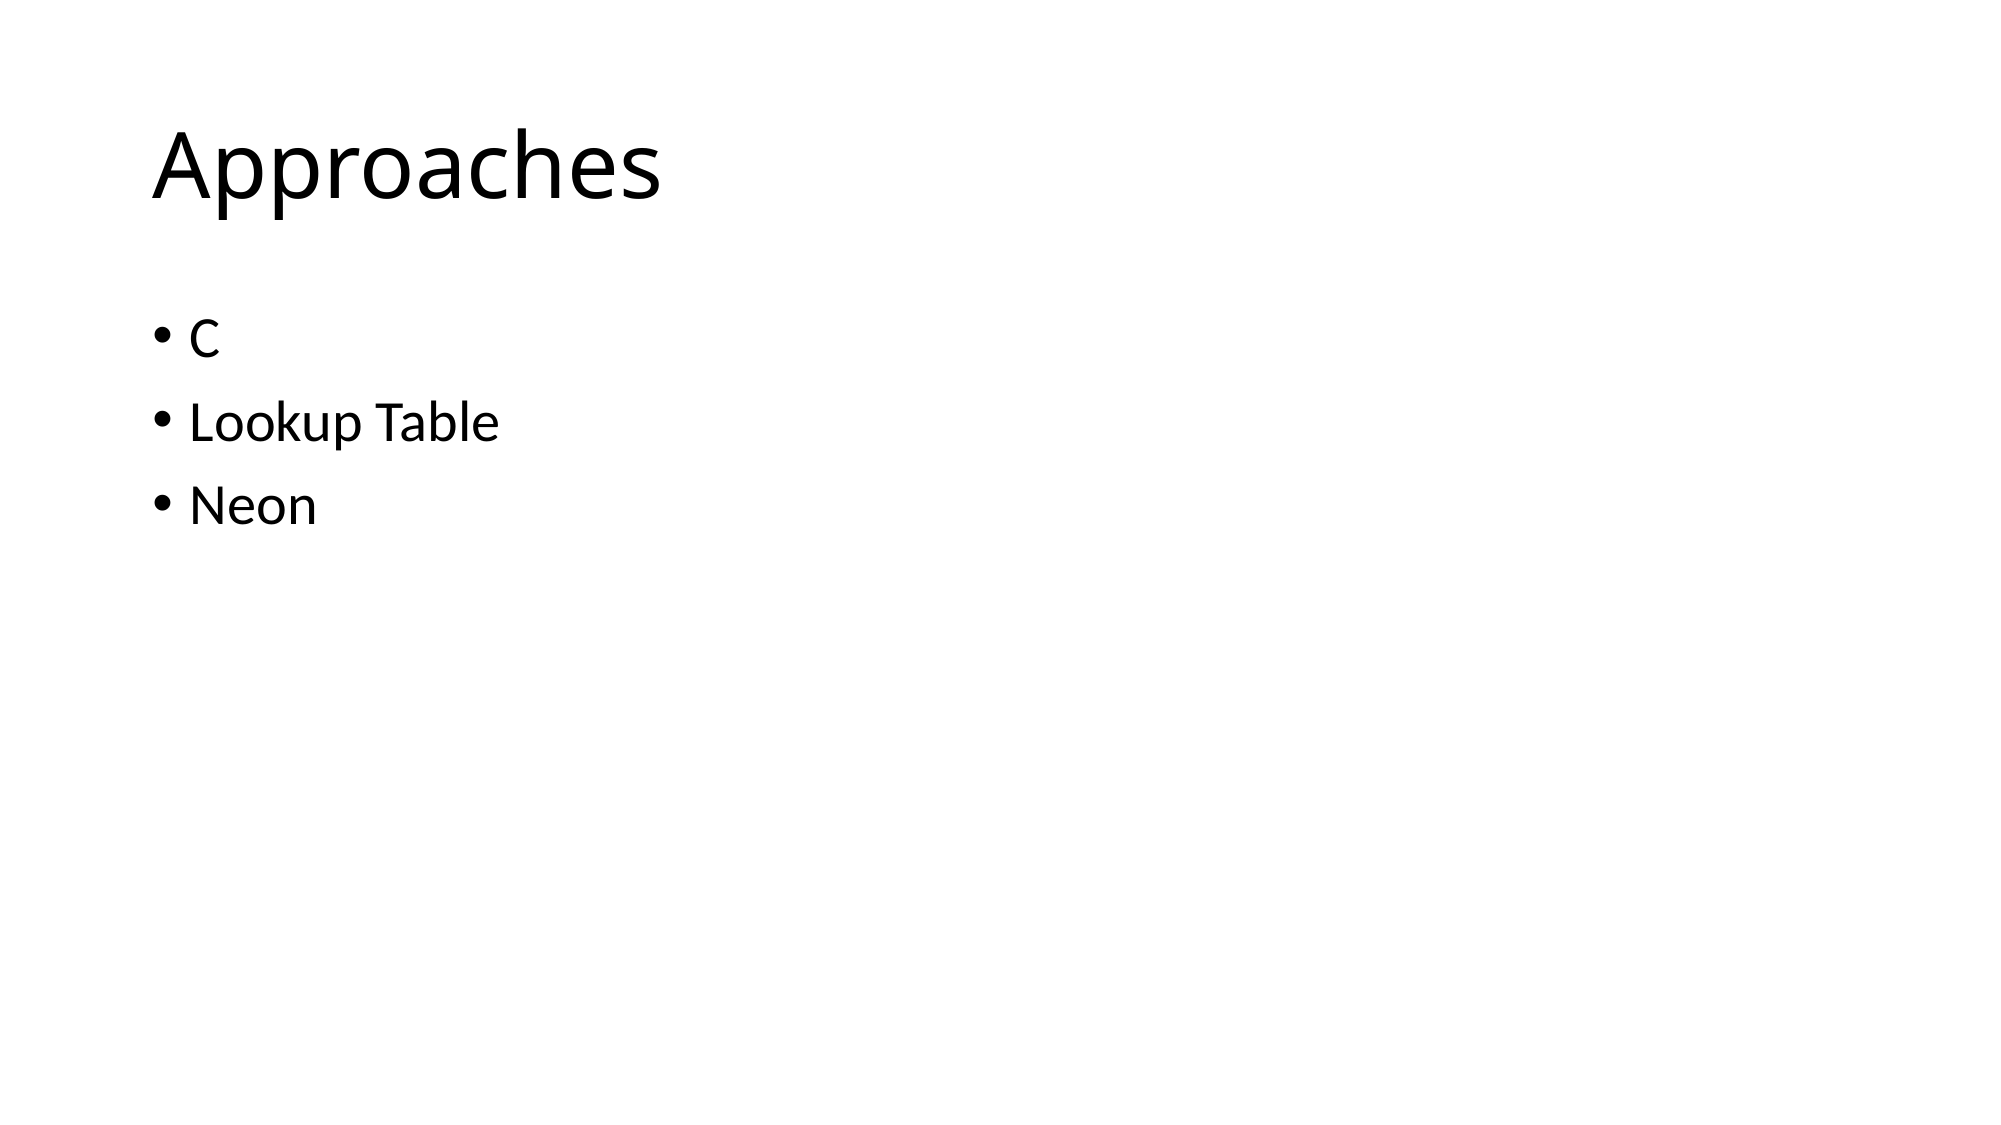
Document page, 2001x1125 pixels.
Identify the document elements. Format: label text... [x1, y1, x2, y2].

title Approaches [137, 59, 1863, 278]
list C Lookup Table Neon [137, 299, 1863, 1014]
